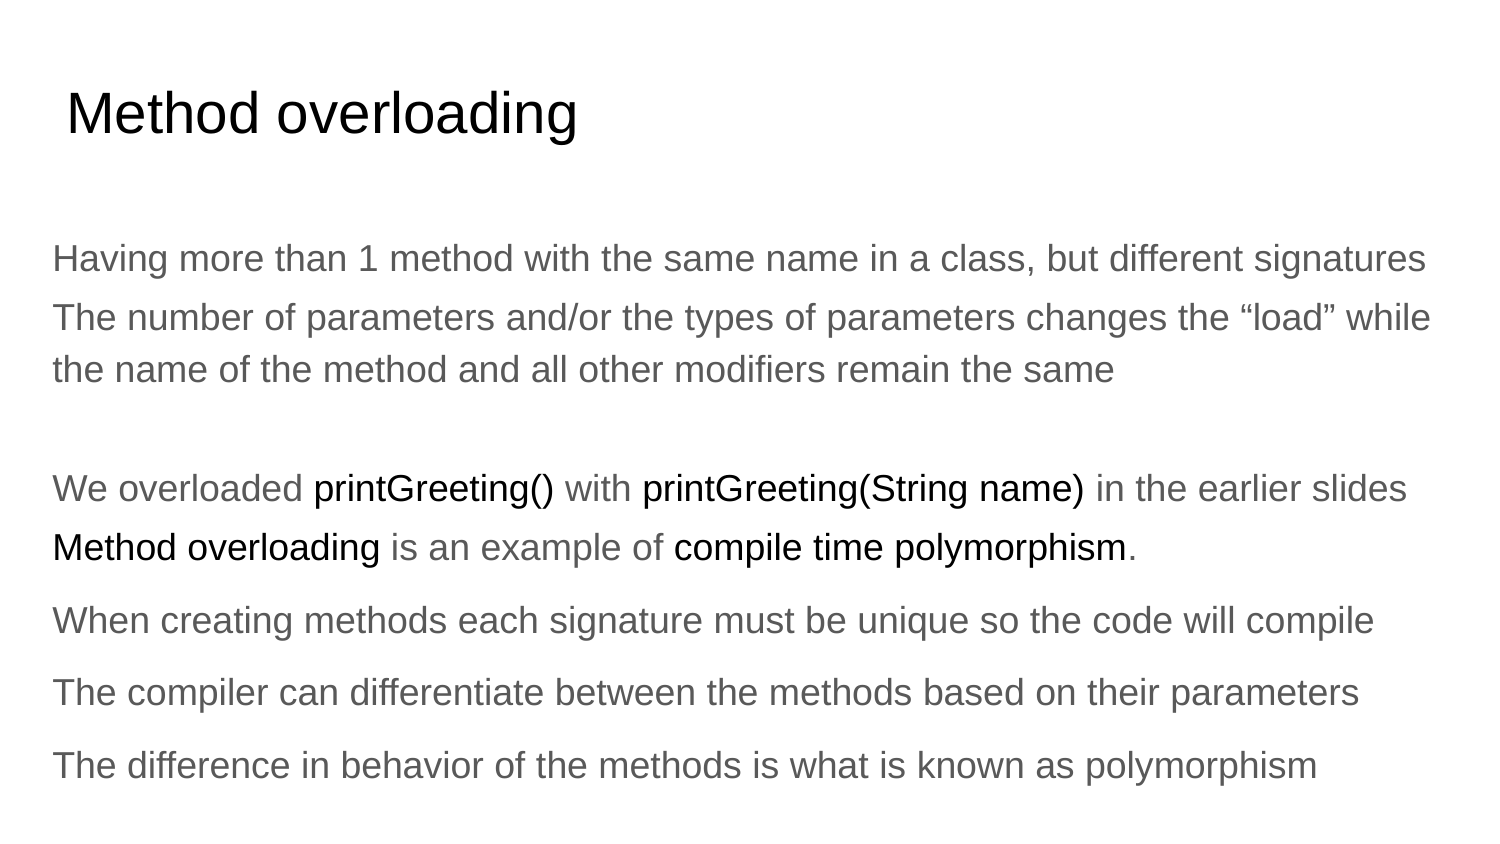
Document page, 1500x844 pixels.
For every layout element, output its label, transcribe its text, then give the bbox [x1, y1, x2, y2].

list The number of parameters and/or the types of parameters changes the “load” while the name of the method and all other modifiers remain the same [37, 271, 1467, 390]
title Method overloading [51, 60, 1449, 155]
list Method overloading is an example of compile time polymorphism. When creating methods each signature must be unique so the code will compile The compiler can differentiate between the methods based on their parameters The difference in behavior of the methods is what is known as polymorphism [37, 501, 1481, 796]
list Having more than 1 method with the same name in a class, but different signatures [37, 174, 1459, 257]
list We overloaded printGreeting() with printGreeting(String name) in the earlier slides [37, 404, 1435, 487]
